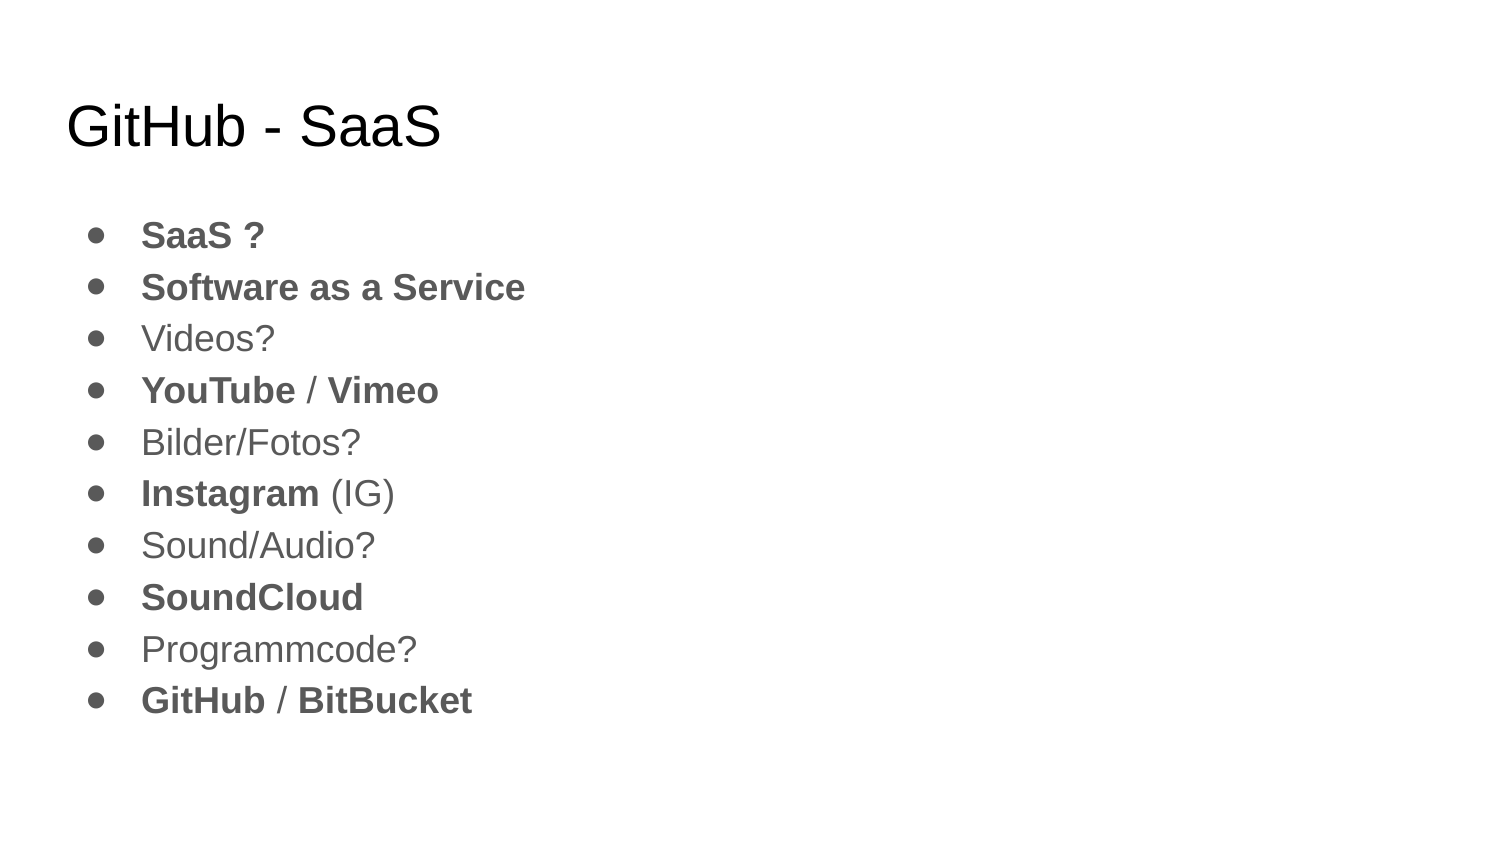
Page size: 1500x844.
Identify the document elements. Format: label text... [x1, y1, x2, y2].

title GitHub - SaaS [51, 72, 1449, 167]
list SaaS ? Software as a Service Videos? YouTube / Vimeo Bilder/Fotos? Instagram (IG) Sound/Audio? SoundCloud Programmcode? GitHub / BitBucket [51, 189, 1449, 750]
